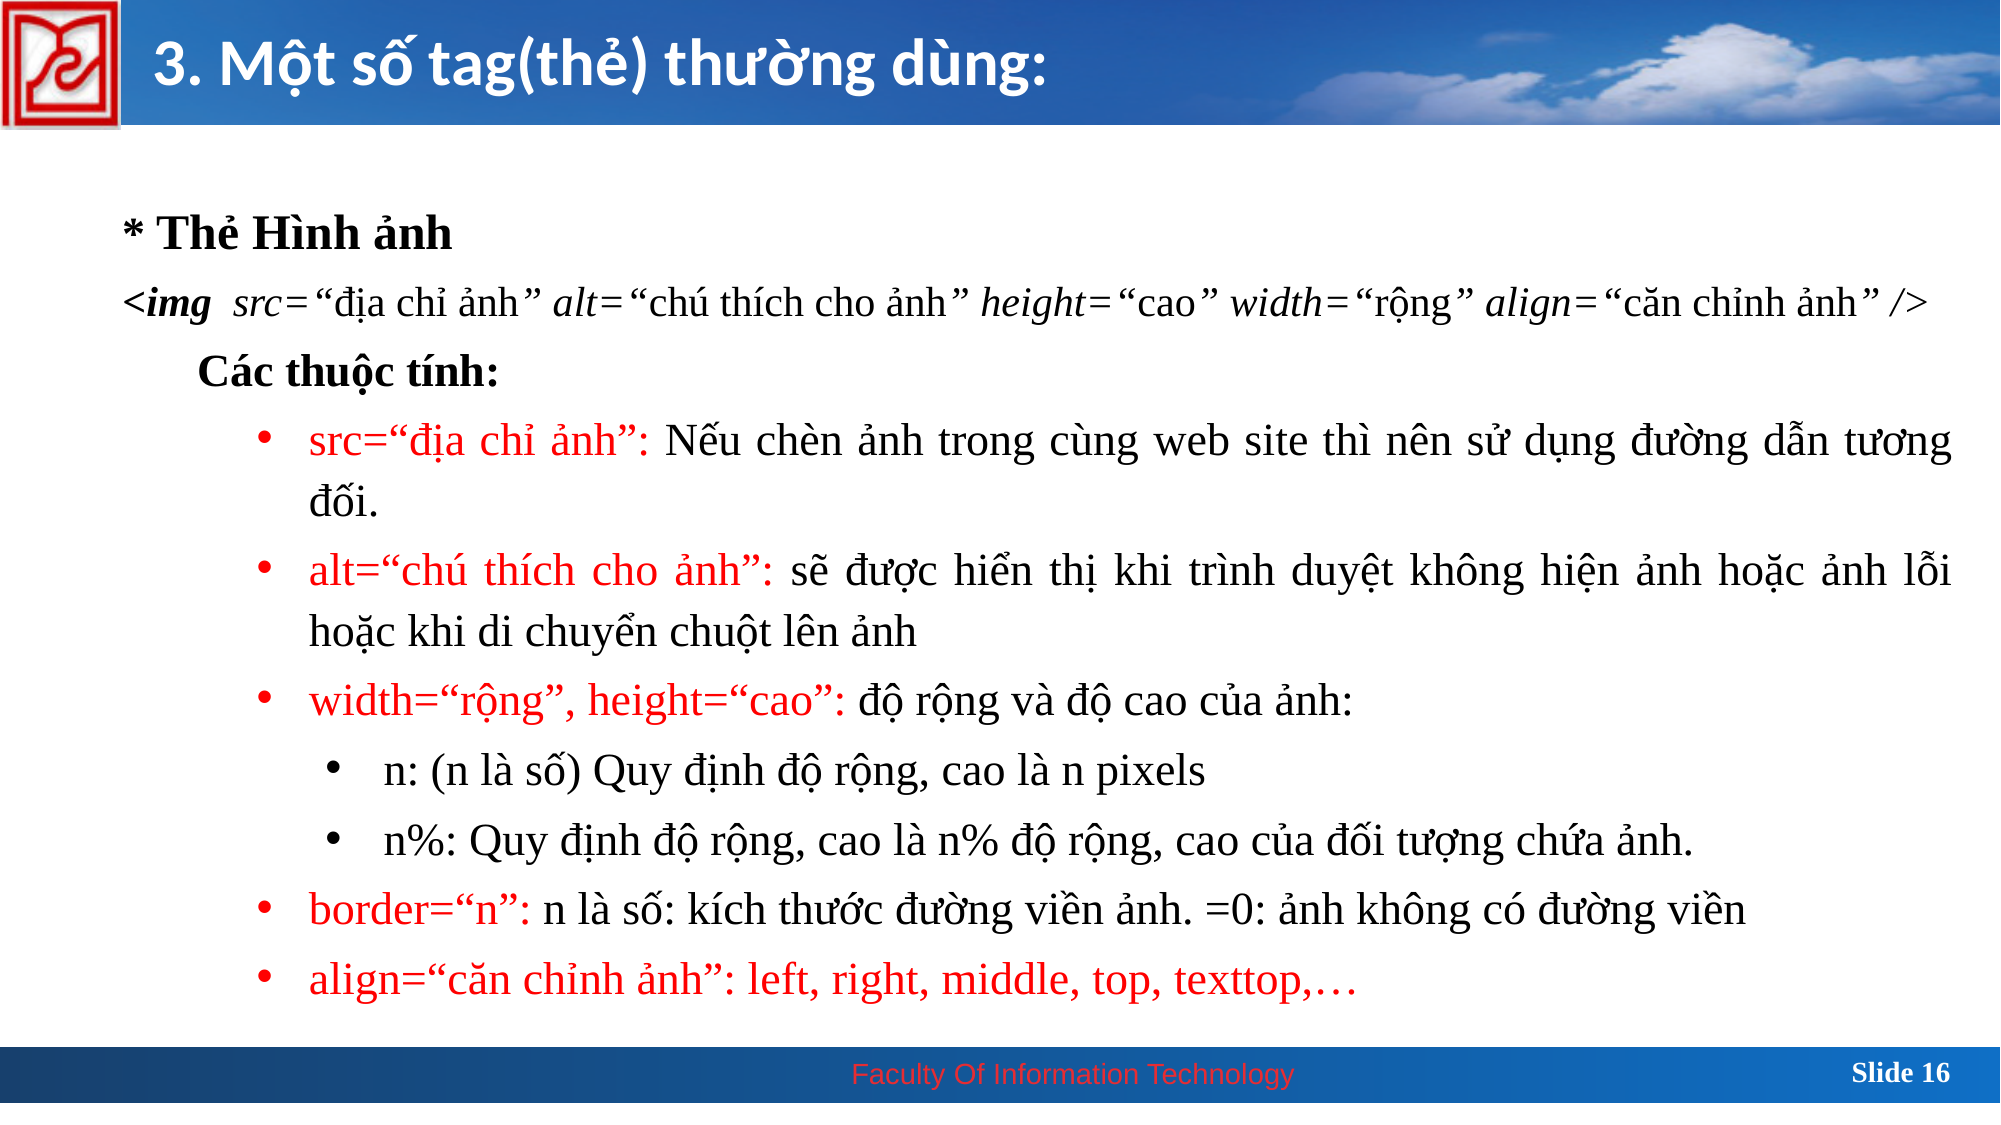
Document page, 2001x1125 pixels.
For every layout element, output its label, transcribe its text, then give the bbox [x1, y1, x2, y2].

picture [0, 0, 2000, 130]
list * Thẻ Hình ảnh <img src=“địa chỉ ảnh” alt=“chú thích cho ảnh” height=“cao” width=“rộng” align=“căn chỉnh ảnh” /> Các thuộc tính: src=“địa chỉ ảnh”: Nếu chèn ảnh trong cùng web site thì nên sử dụng đường dẫn tương đối. alt=“chú thích cho ảnh”: sẽ được hiển thị khi trình duyệt không hiện ảnh hoặc ảnh lỗi hoặc khi di chuyển chuột lên ảnh width=“rộng”, height=“cao”: độ rộng và độ cao của ảnh: n: (n là số) Quy định độ rộng, cao là n pixels n%: Quy định độ rộng, cao là n% độ rộng, cao của đối tượng chứa ảnh. border=“n”: n là số: kích thước đường viền ảnh. =0: ảnh không có đường viền align=“căn chỉnh ảnh”: left, right, middle, top, texttop,… [107, 199, 1968, 1014]
text_box 3. Một số tag(thẻ) thường dùng: [137, 20, 1843, 112]
